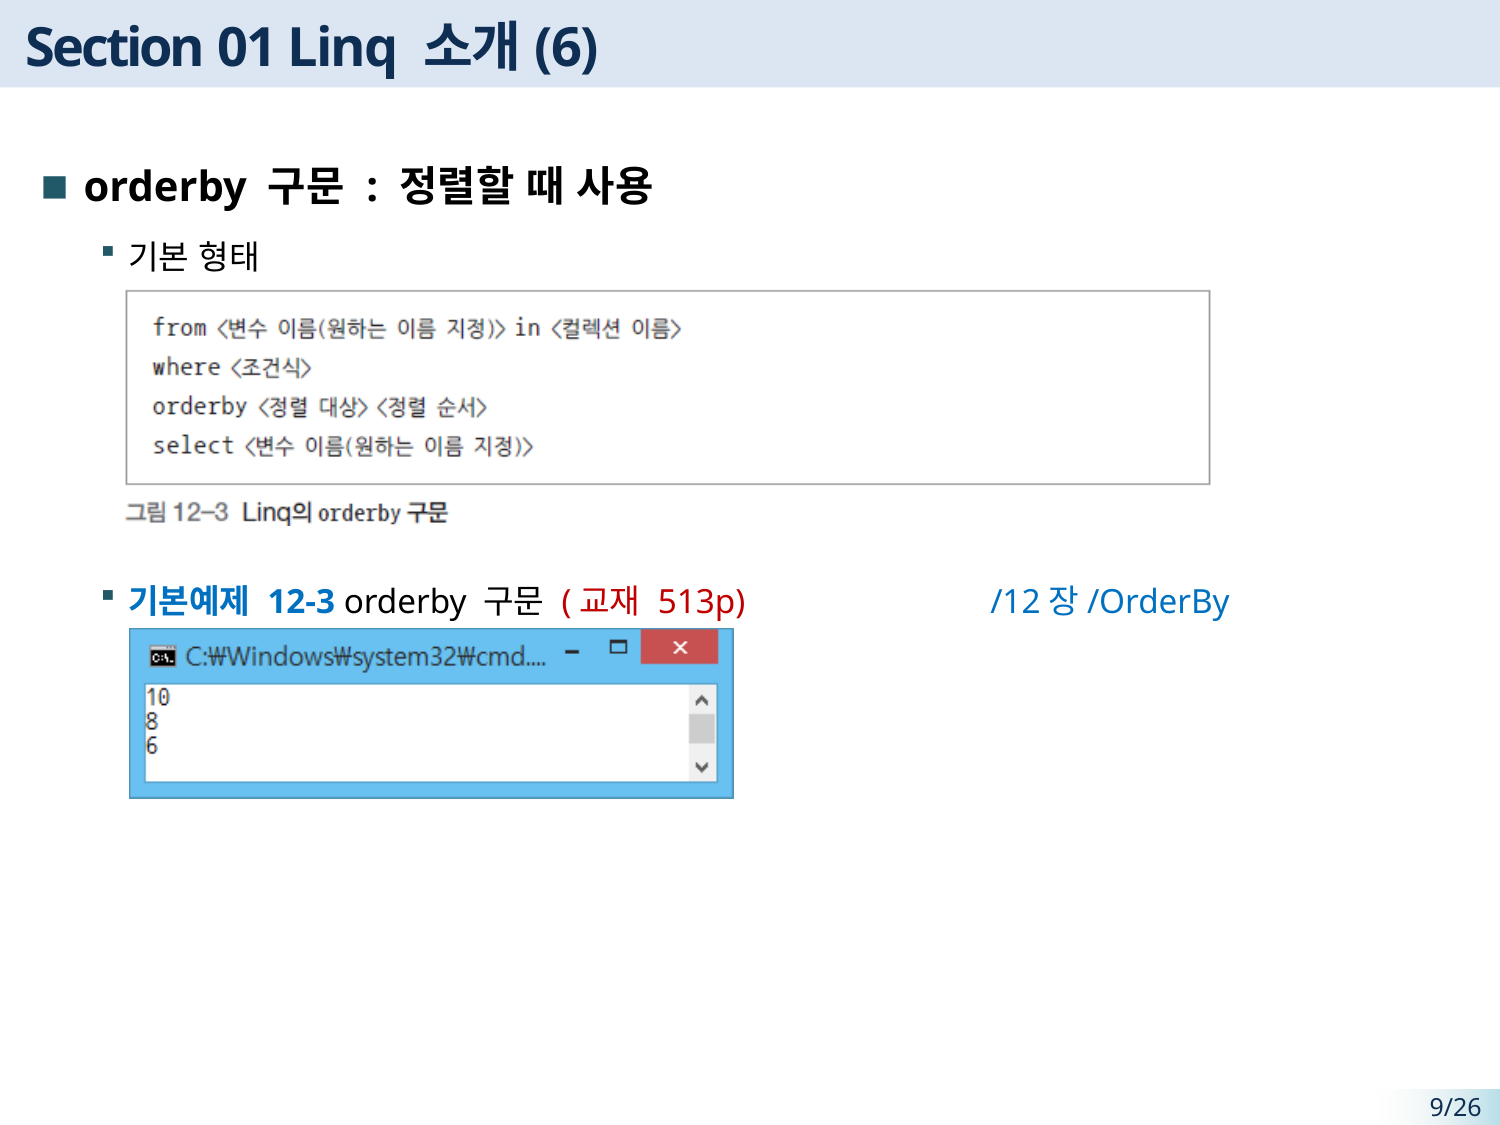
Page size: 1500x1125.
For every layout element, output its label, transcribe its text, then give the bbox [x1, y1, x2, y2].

picture [129, 628, 734, 799]
picture [114, 281, 1220, 526]
title Section 01 Linq 소개(6) [10, 5, 1288, 84]
list orderby 구문 : 정렬할 때 사용 기본 형태 기본예제 12-3 orderby 구문 (교재 513p) /12장/OrderBy [10, 126, 1481, 1057]
